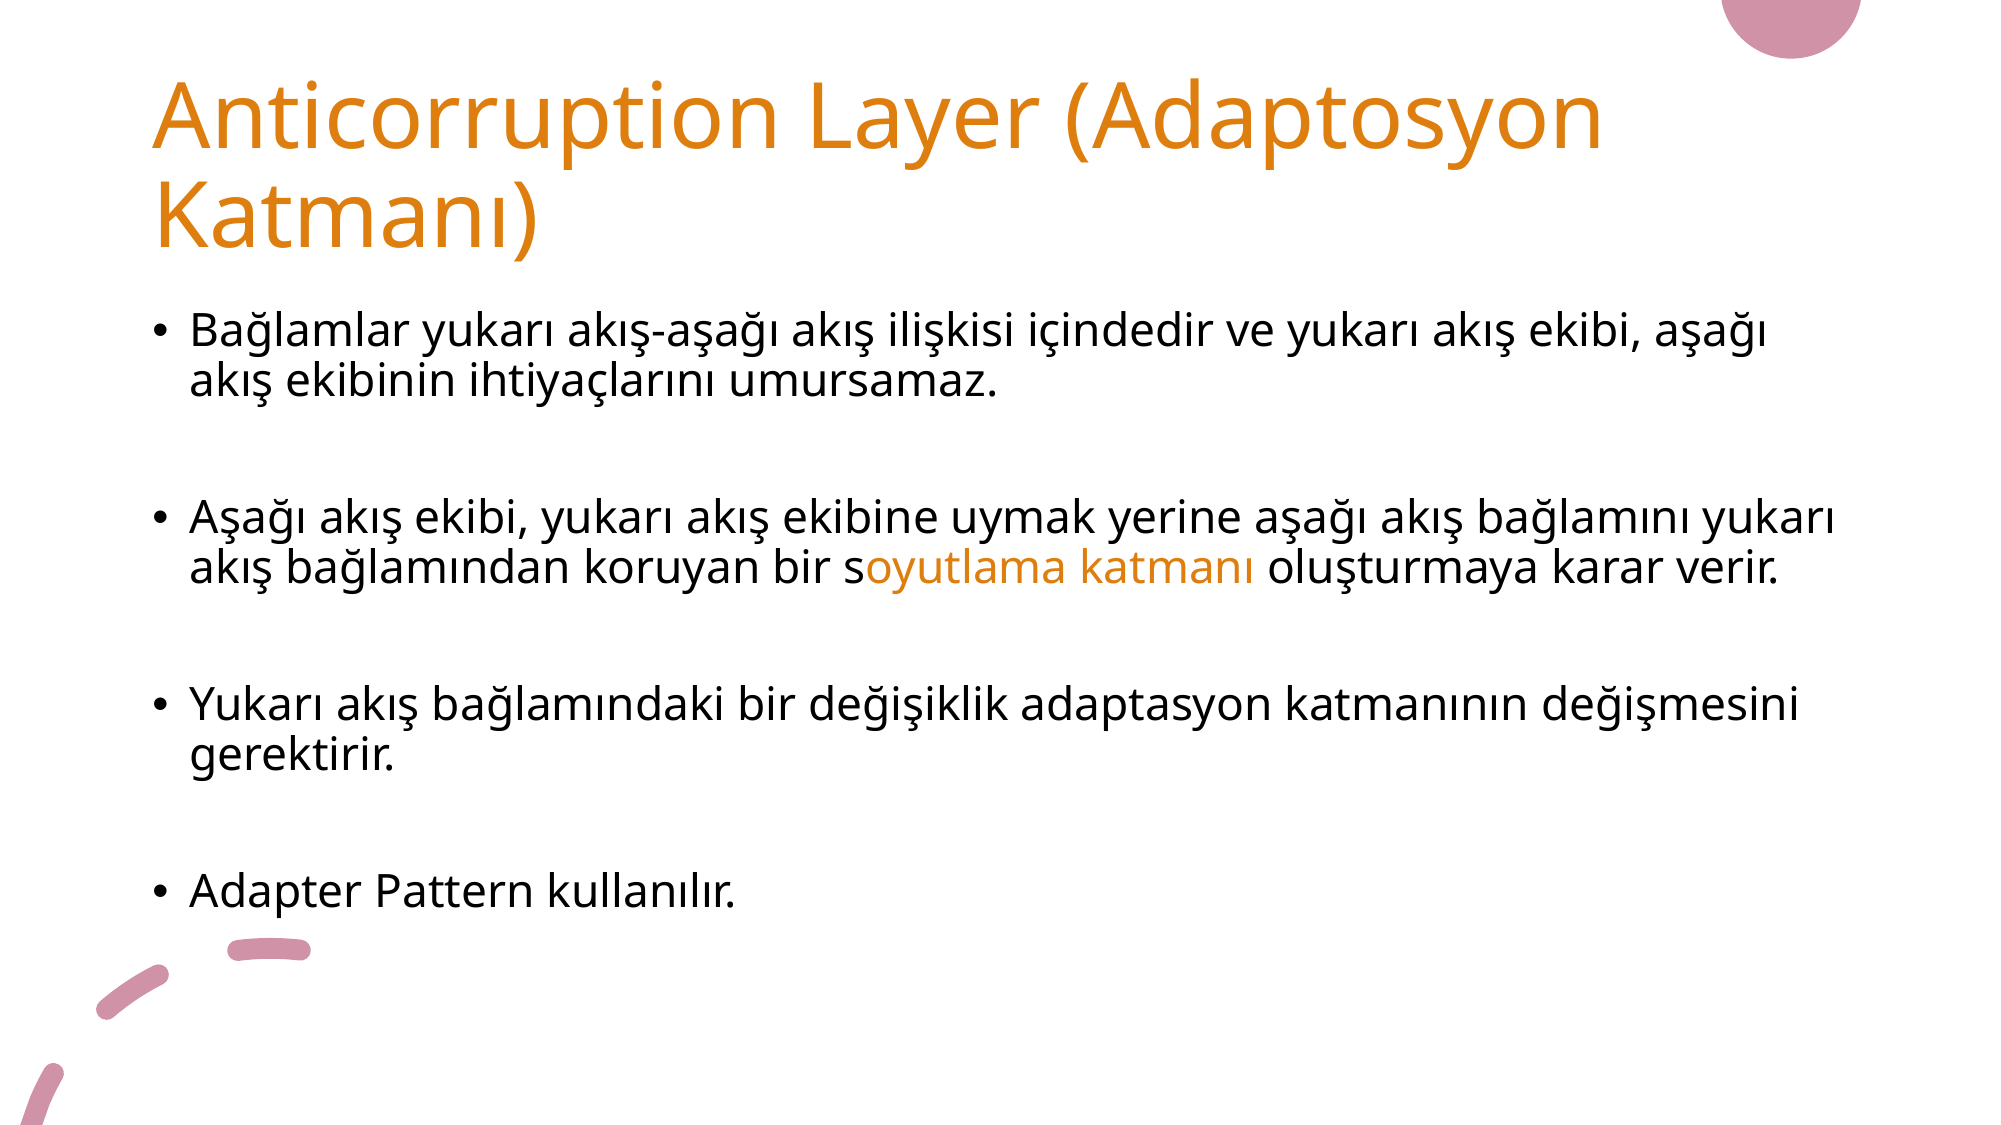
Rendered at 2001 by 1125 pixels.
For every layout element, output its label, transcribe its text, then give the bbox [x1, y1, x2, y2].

list Bağlamlar yukarı akış-aşağı akış ilişkisi içindedir ve yukarı akış ekibi, aşağı akış ekibinin ihtiyaçlarını umursamaz. Aşağı akış ekibi, yukarı akış ekibine uymak yerine aşağı akış bağlamını yukarı akış bağlamından koruyan bir soyutlama katmanı oluşturmaya karar verir. Yukarı akış bağlamındaki bir değişiklik adaptasyon katmanının değişmesini gerektirir. Adapter Pattern kullanılır. [137, 299, 1863, 933]
title Anticorruption Layer (Adaptosyon Katmanı) [137, 59, 1863, 278]
